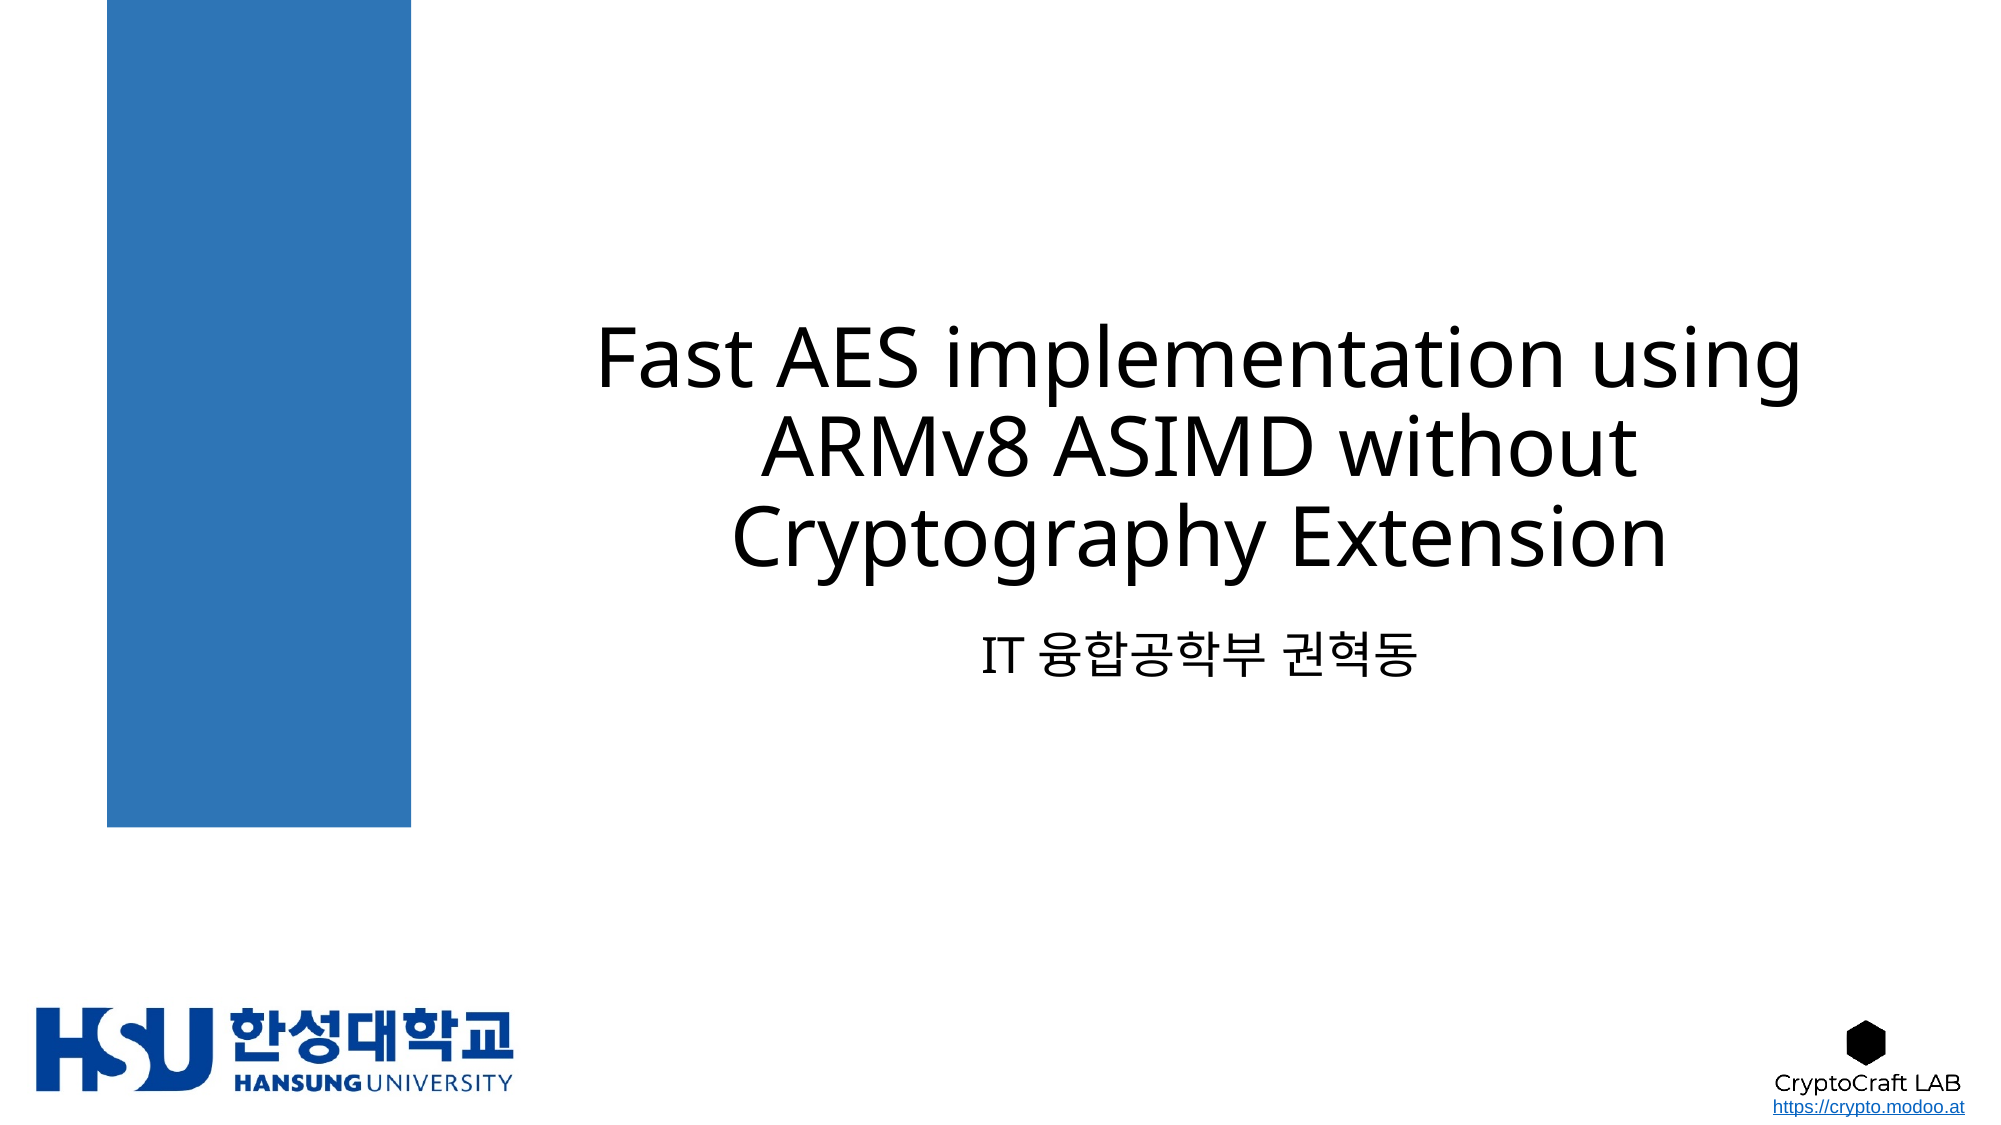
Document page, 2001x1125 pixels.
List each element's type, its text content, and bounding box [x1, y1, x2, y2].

title Fast AES implementation using ARMv8 ASIMD without Cryptography Extension [511, 200, 1890, 593]
picture [27, 997, 524, 1103]
picture [1760, 1005, 1976, 1111]
subtitle IT융합공학부 권혁동 [511, 622, 1890, 895]
